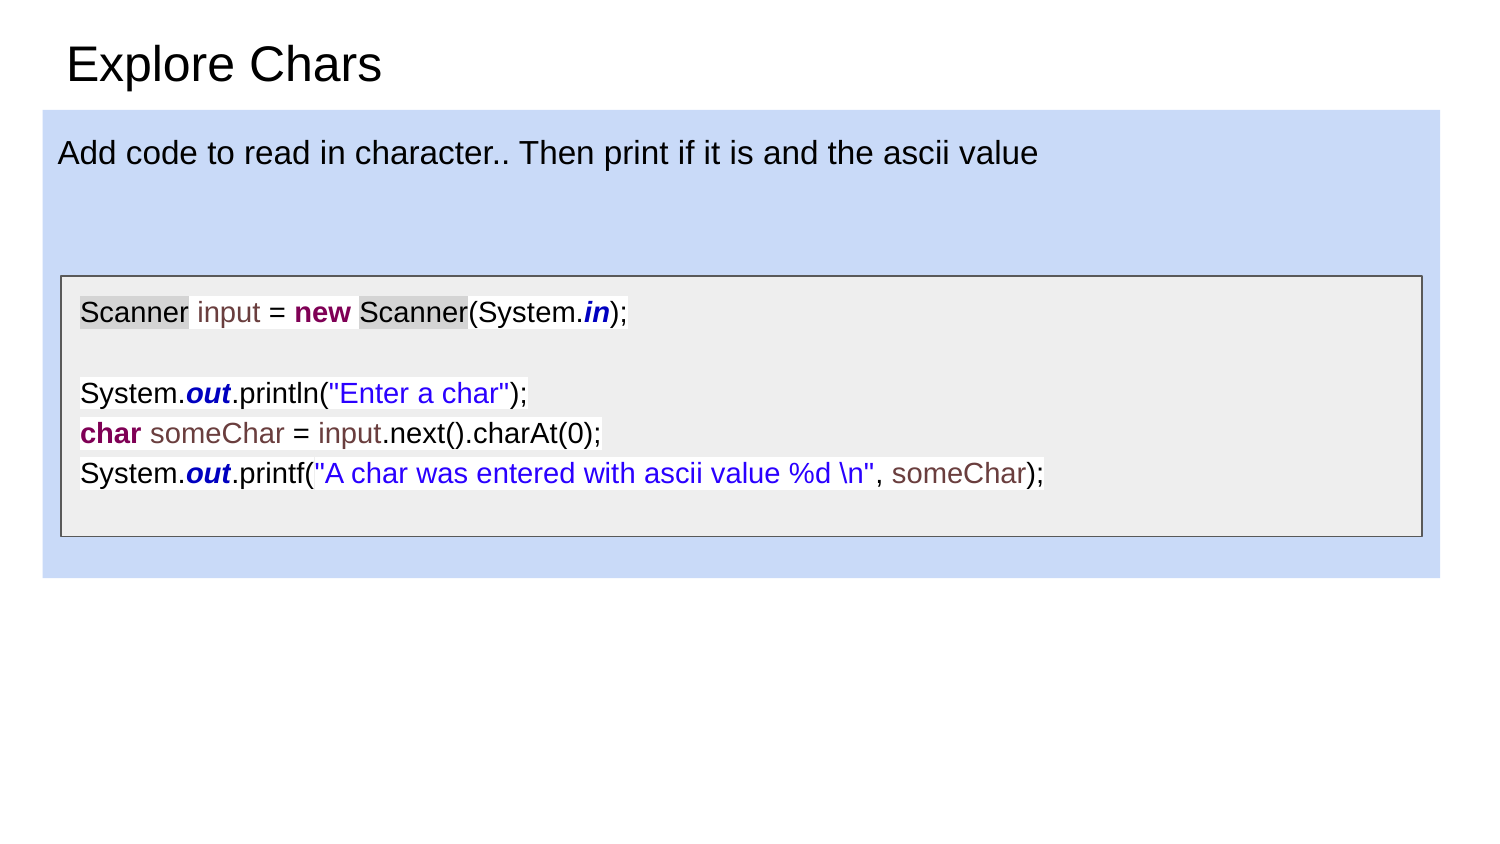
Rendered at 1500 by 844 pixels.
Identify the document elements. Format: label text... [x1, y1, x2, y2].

list Add code to read in character.. Then print if it is and the ascii value [42, 109, 1441, 579]
text_box Scanner input = new Scanner(System.in); System.out.println("Enter a char"); char someChar = input.next().charAt(0); System.out.printf("A char was entered with ascii value %d \n", someChar); [60, 276, 1422, 537]
title Explore Chars [51, 16, 1449, 110]
